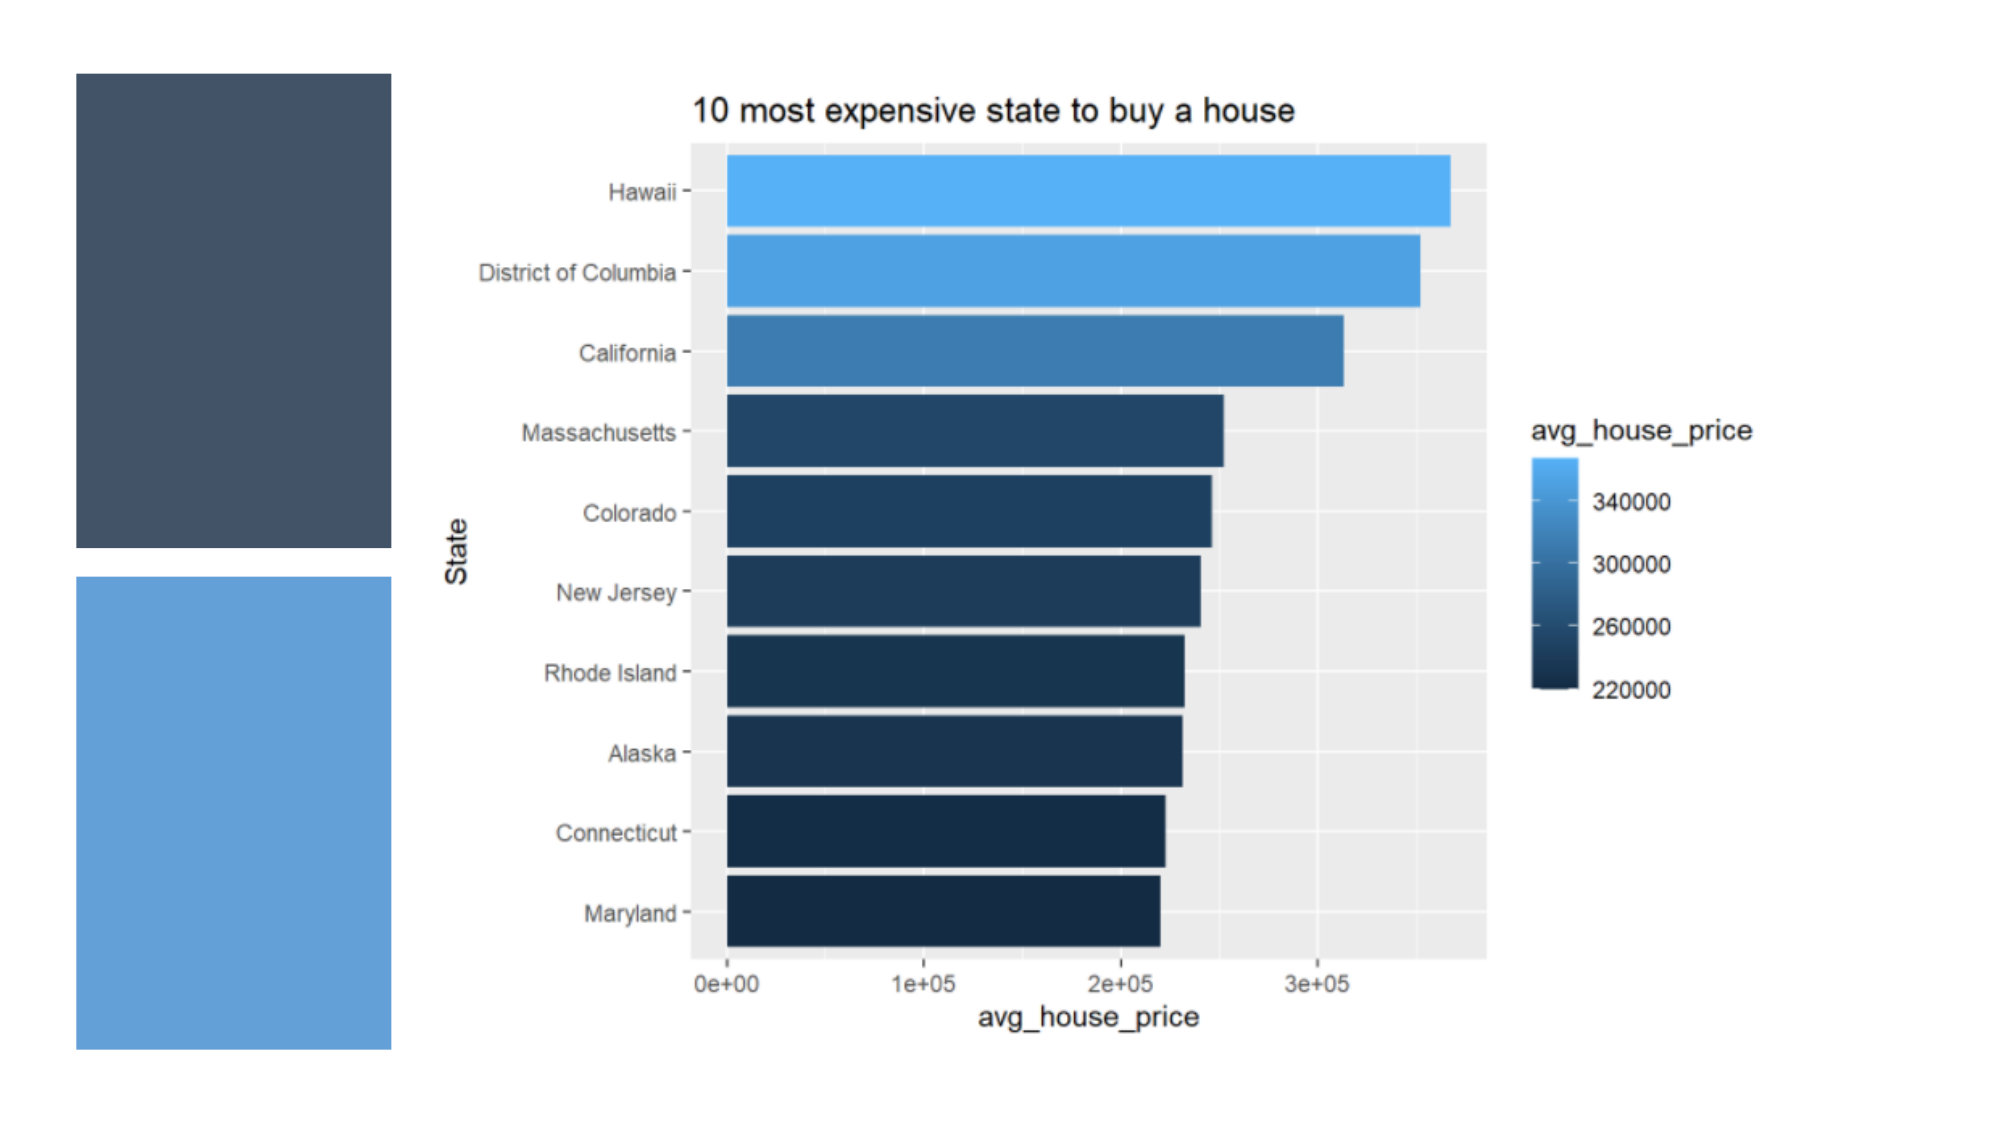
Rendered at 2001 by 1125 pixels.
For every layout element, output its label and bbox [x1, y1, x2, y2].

text_box [75, 72, 392, 549]
text_box [75, 576, 392, 1051]
list [418, 73, 1925, 1050]
